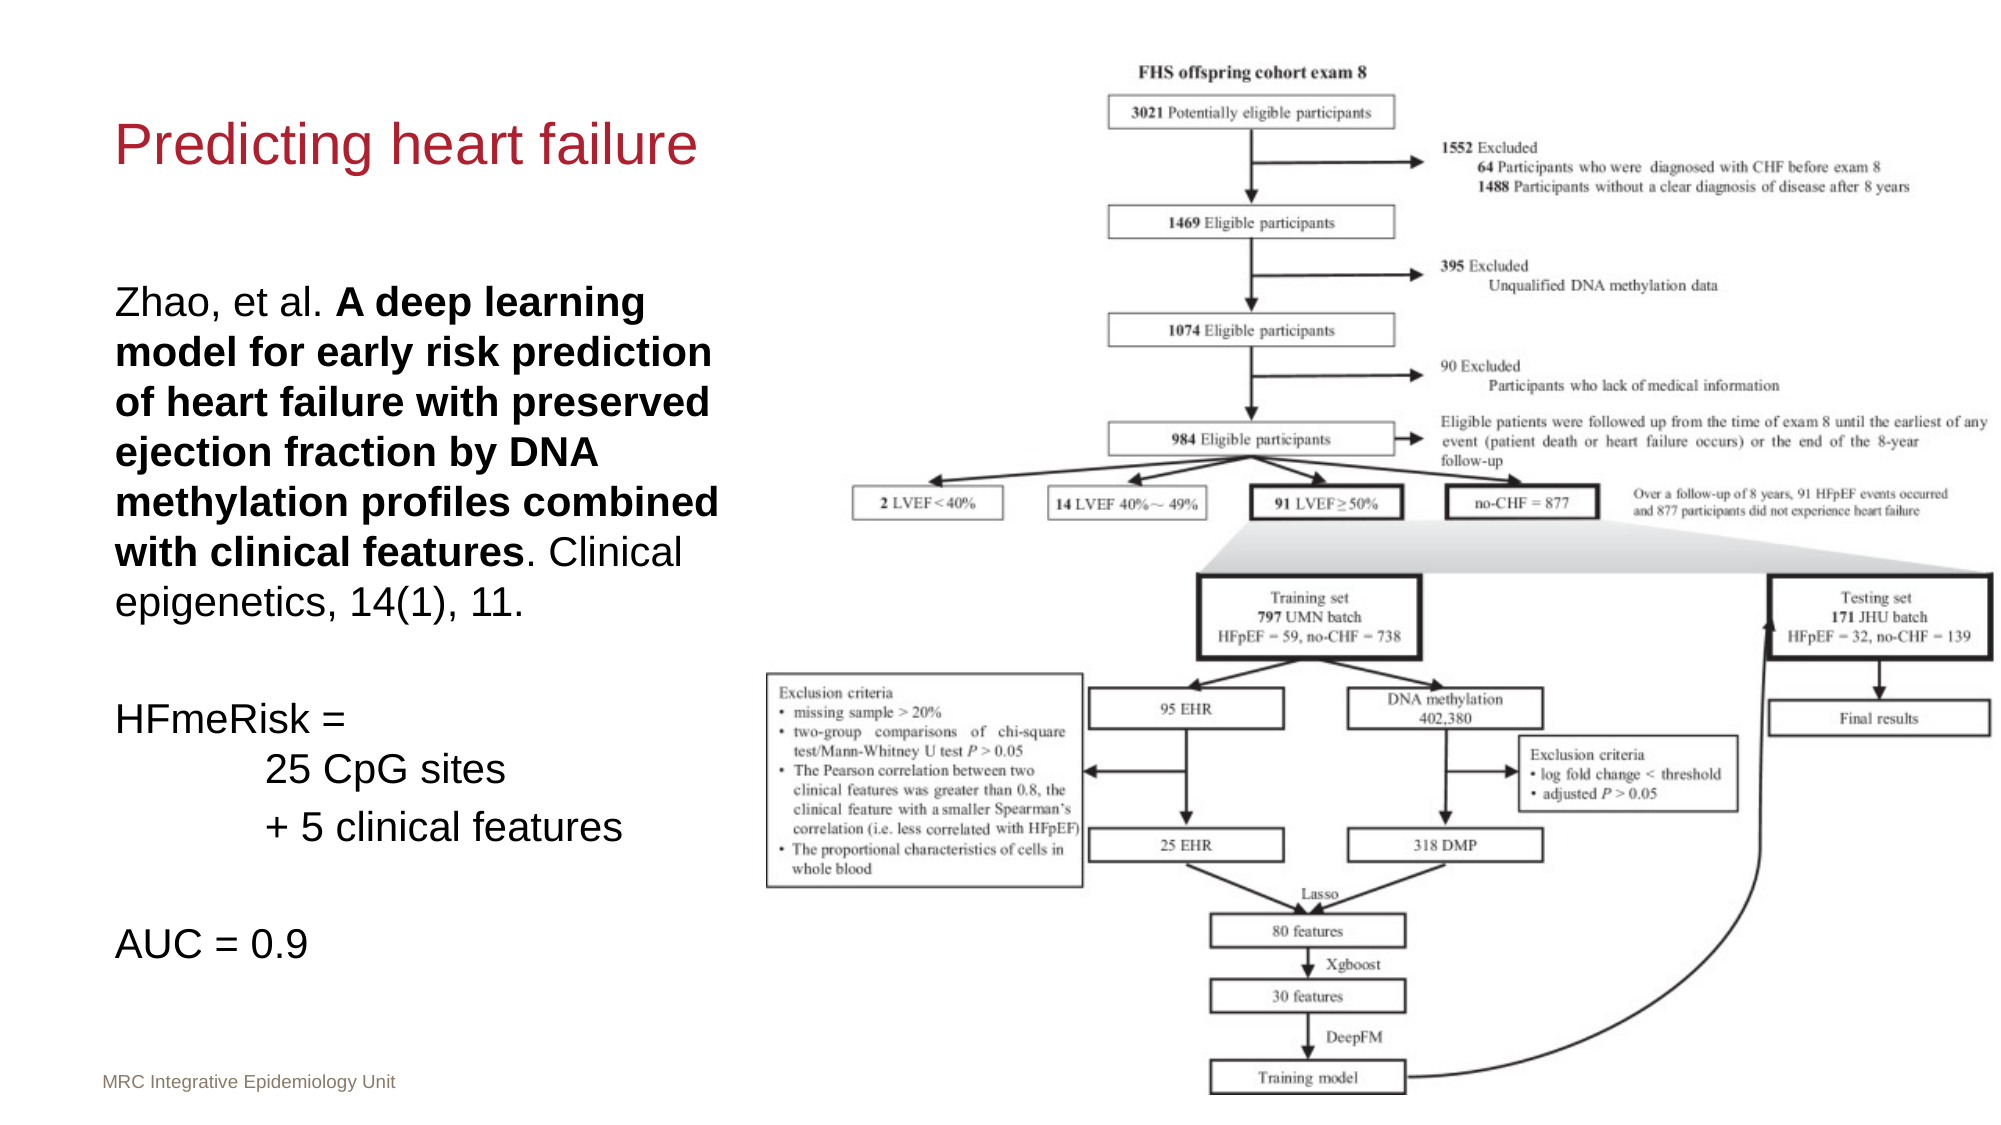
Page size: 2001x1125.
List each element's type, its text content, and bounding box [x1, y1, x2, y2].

title Predicting heart failure [99, 74, 761, 209]
list Zhao, et al. A deep learning model for early risk prediction of heart failure with preserved ejection fraction by DNA methylation profiles combined with clinical features. Clinical epigenetics, 14(1), 11. HFmeRisk = 25 CpG sites + 5 clinical features AUC = 0.9 [99, 266, 761, 1062]
picture [766, 61, 1997, 1095]
